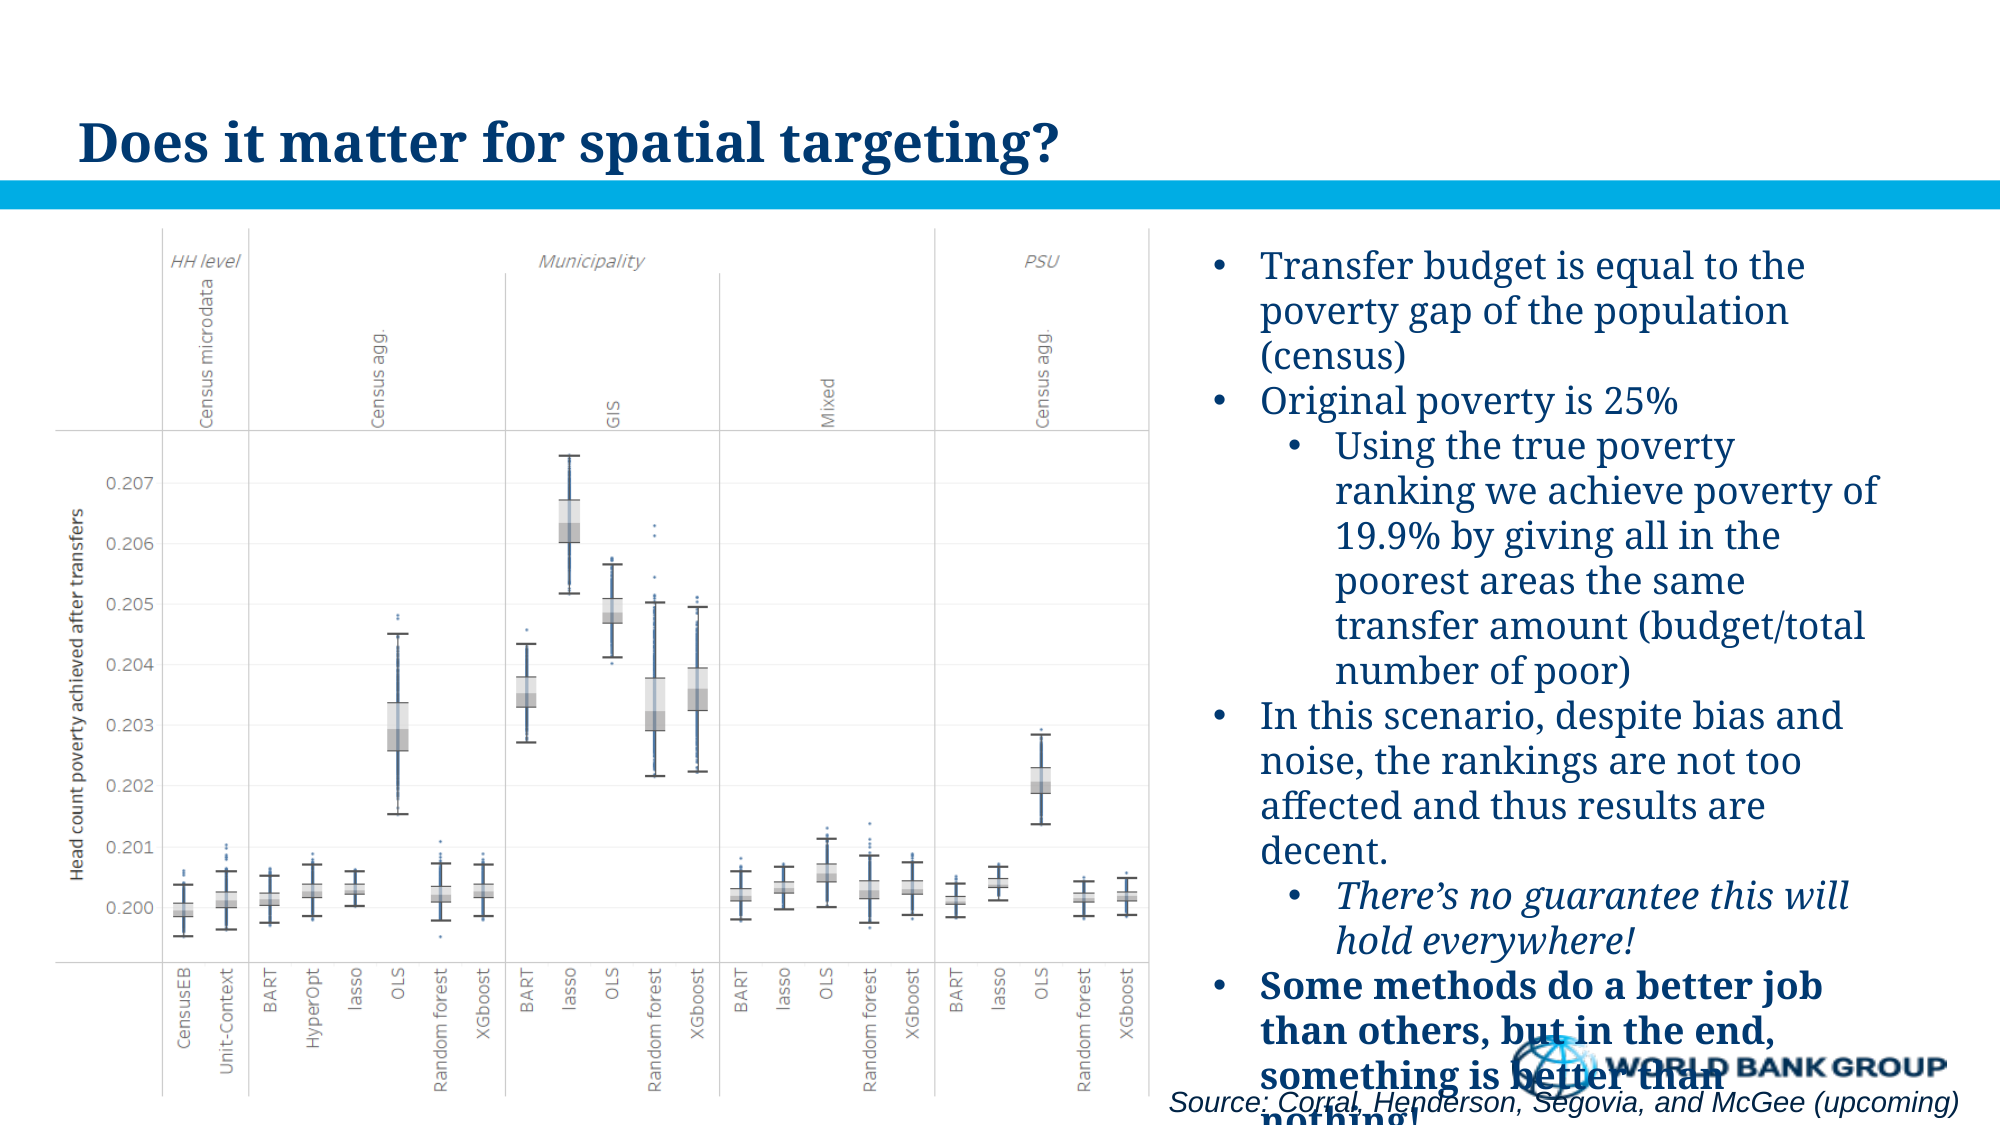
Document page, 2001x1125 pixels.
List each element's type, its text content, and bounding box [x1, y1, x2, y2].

text_box Transfer budget is equal to the poverty gap of the population (census) Original poverty is 25% Using the true poverty ranking we achieve poverty of 19.9% by giving all in the poorest areas the same transfer amount (budget/total number of poor) In this scenario, despite bias and noise, the rankings are not too affected and thus results are decent. There’s no guarantee this will hold everywhere! Some methods do a better job than others, but in the end, something is better than nothing! [1198, 234, 1900, 1075]
picture [42, 215, 1163, 1112]
picture [1900, 1035, 1947, 1075]
title Does it matter for spatial targeting? [78, 49, 1929, 174]
text_box Source: Corral, Henderson, Segovia, and McGee (upcoming) [1153, 1075, 2000, 1125]
